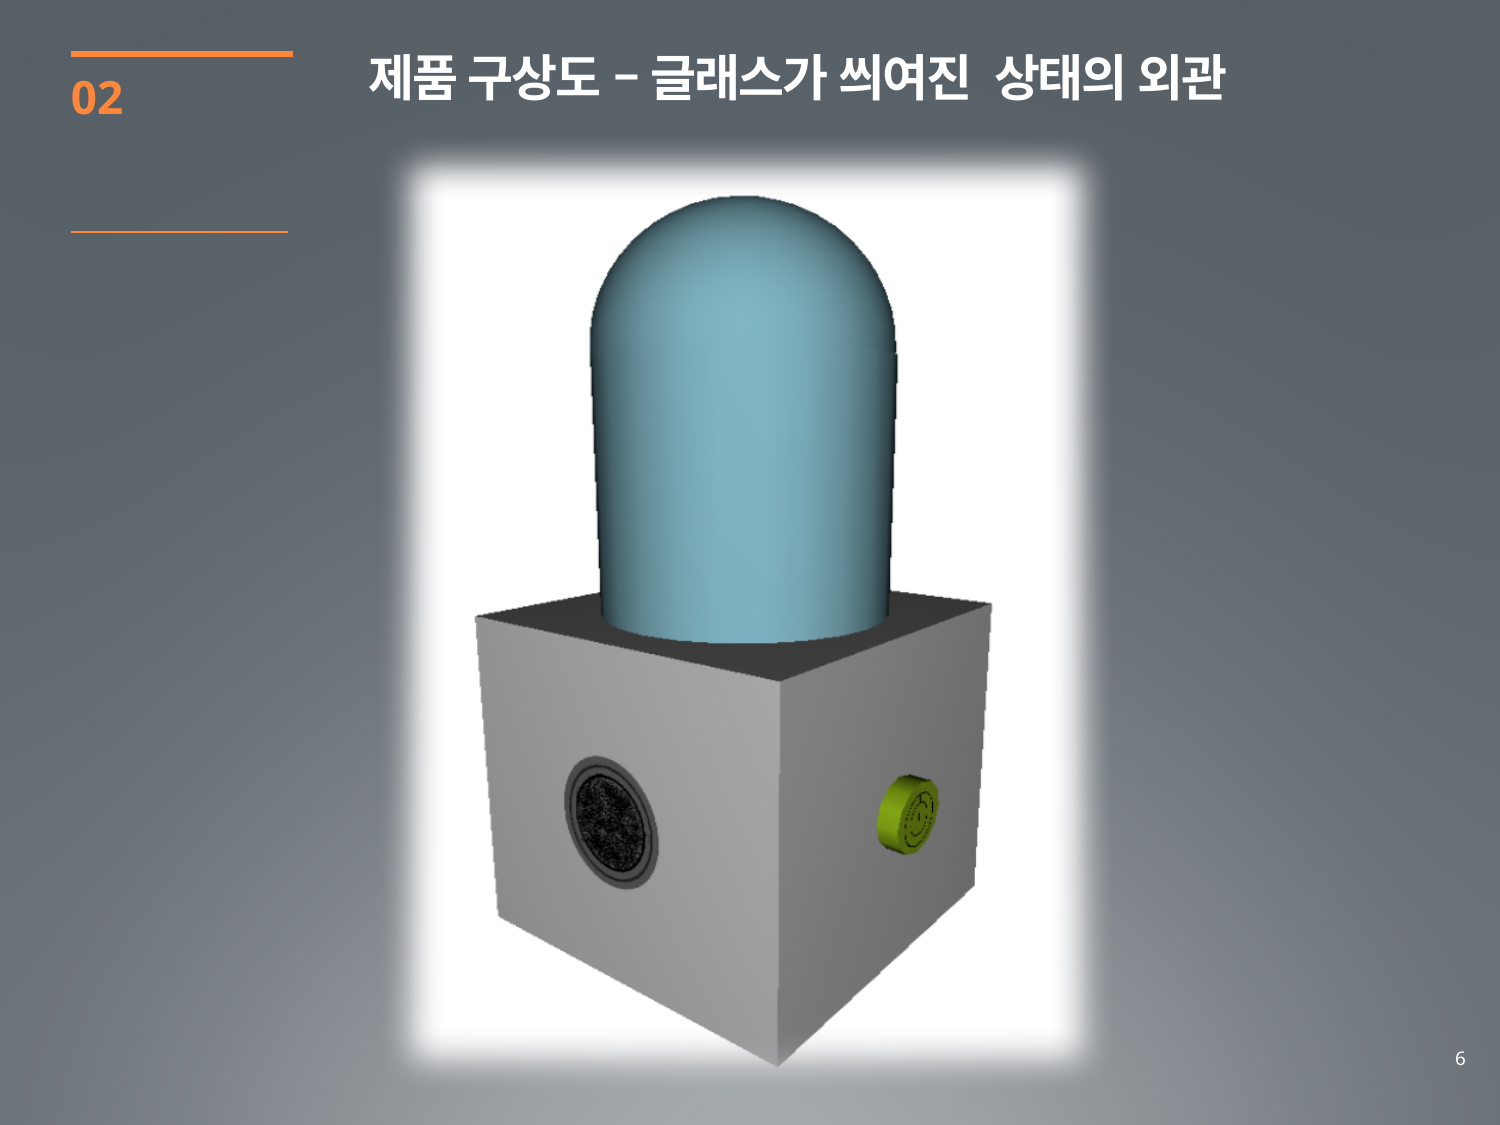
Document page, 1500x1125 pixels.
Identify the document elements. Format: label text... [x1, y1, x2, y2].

picture [0, 0, 1500, 1125]
title 제품 구상도 – 글래스가 씌여진 상태의 외관 [353, 38, 1435, 209]
text_box 02 [56, 61, 139, 132]
